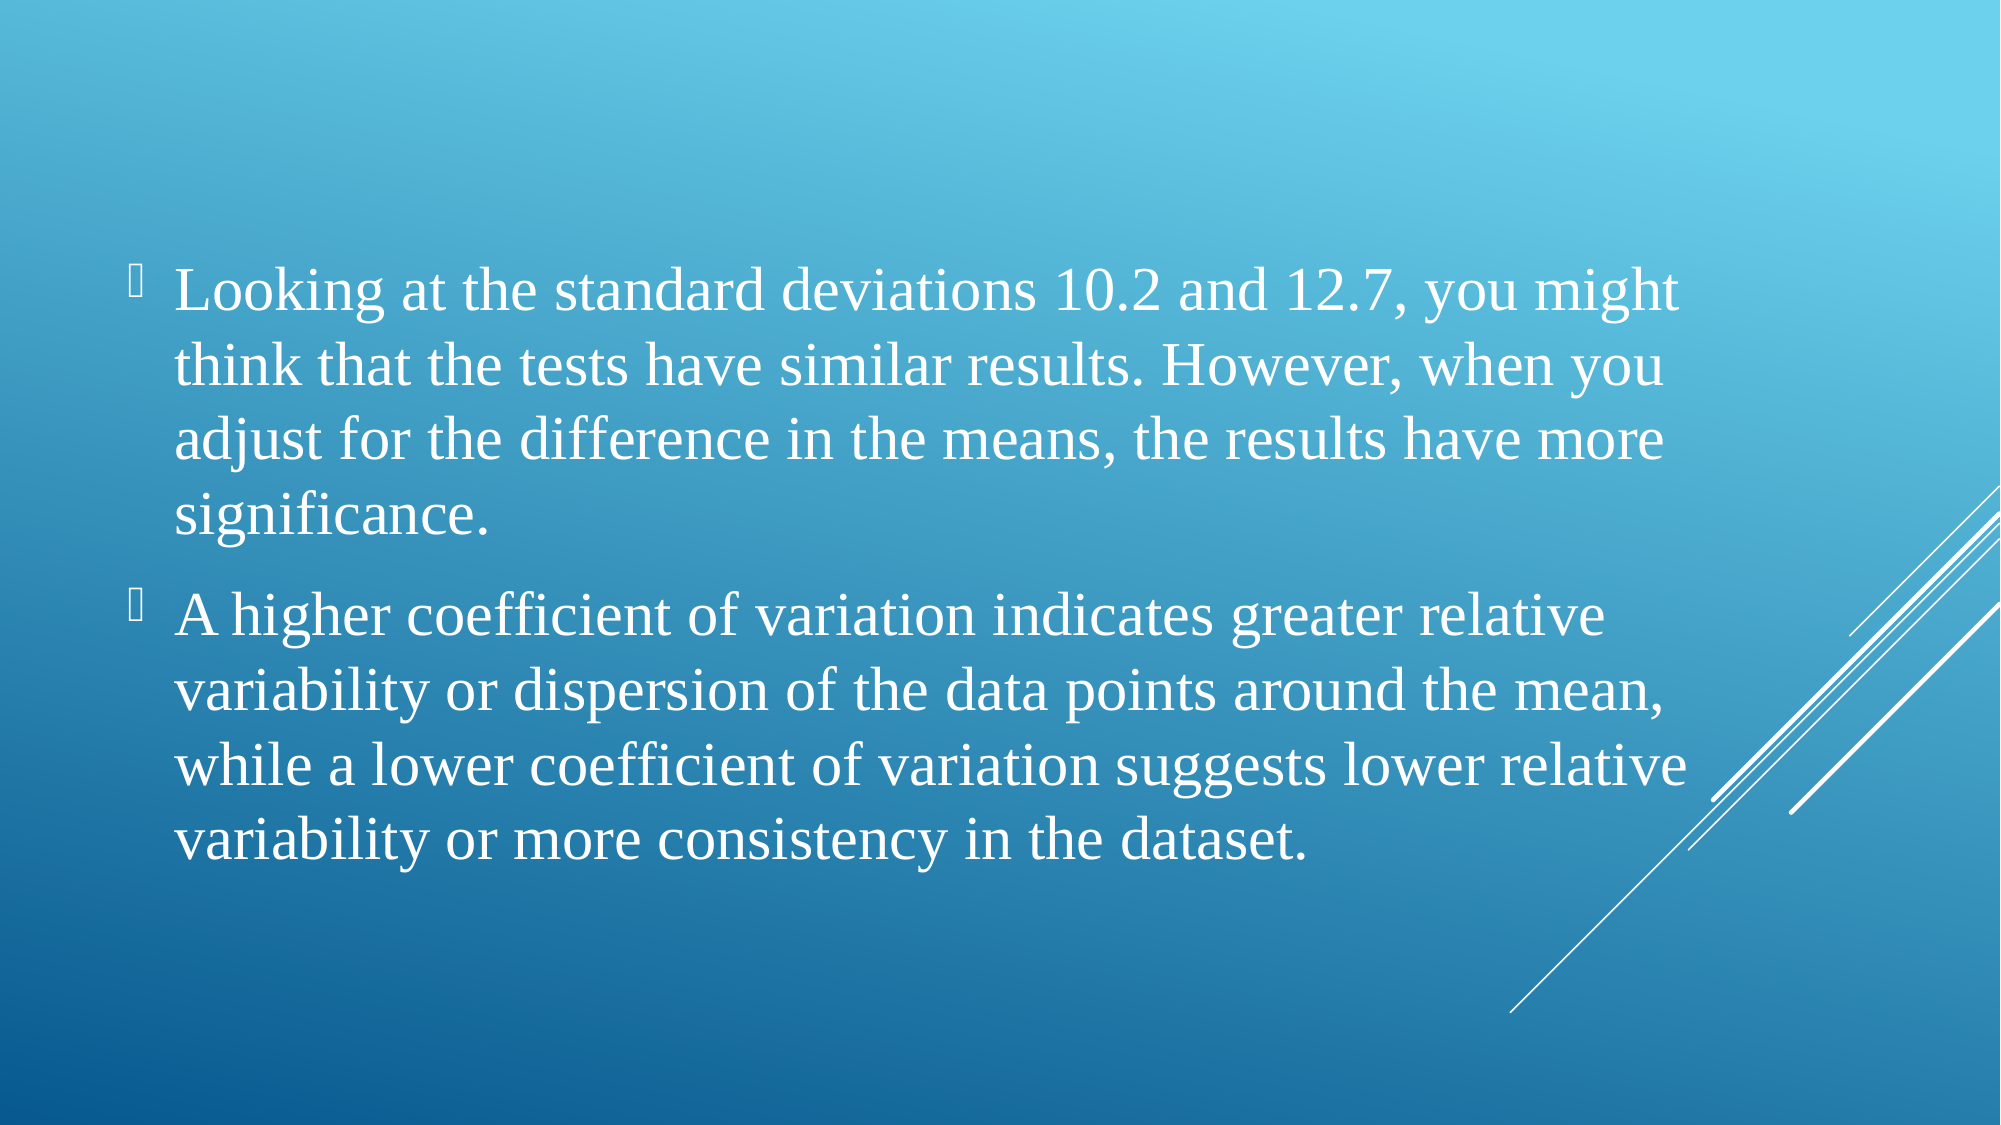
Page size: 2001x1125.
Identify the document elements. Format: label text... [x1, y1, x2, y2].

list Looking at the standard deviations 10.2 and 12.7, you might think that the tests have similar results. However, when you adjust for the difference in the means, the results have more significance. A higher coefficient of variation indicates greater relative variability or dispersion of the data points around the mean, while a lower coefficient of variation suggests lower relative variability or more consistency in the dataset. [112, 112, 1766, 1008]
